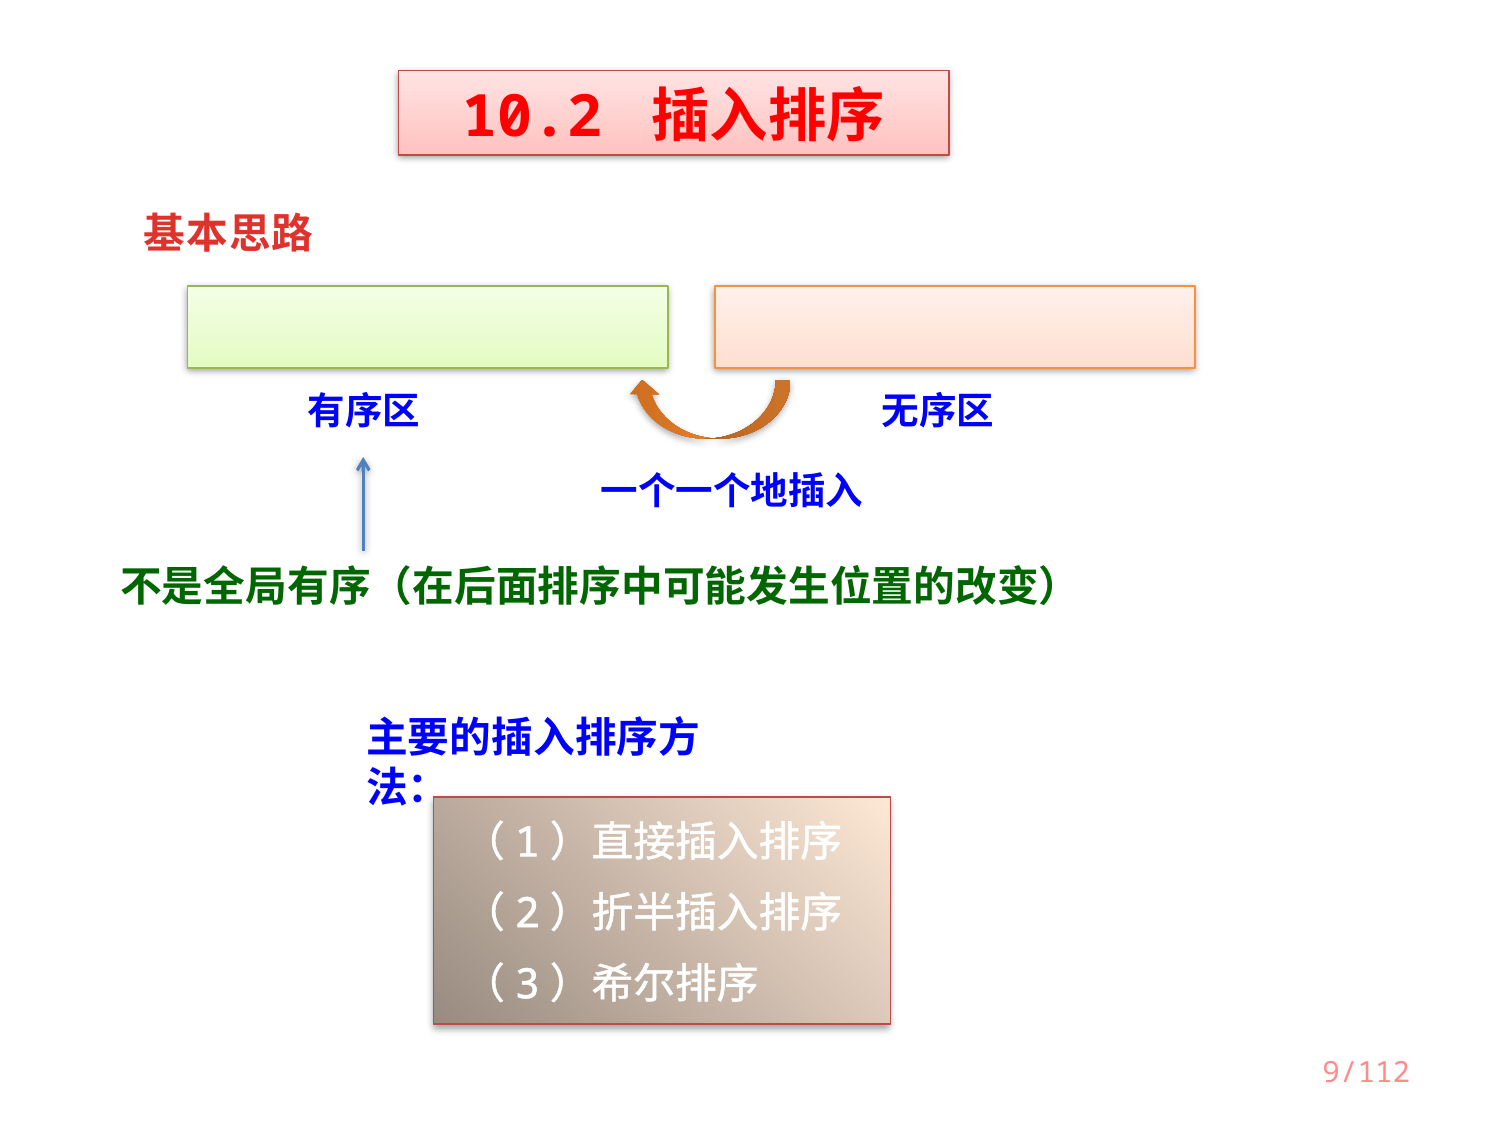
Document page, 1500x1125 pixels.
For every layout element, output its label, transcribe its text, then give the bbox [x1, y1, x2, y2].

text_box 主要的插入排序方法： [351, 703, 774, 818]
text_box [714, 285, 1196, 369]
slide_number 9/112 [1242, 1042, 1425, 1103]
text_box 基本思路 [128, 199, 340, 264]
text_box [105, 456, 1102, 616]
text_box （1）直接插入排序 （2）折半插入排序 （3）希尔排序 [433, 796, 891, 1025]
text_box 10.2 插入排序 [398, 70, 950, 156]
text_box 有序区 [292, 379, 539, 440]
text_box 无序区 [891, 379, 1114, 440]
text_box [187, 285, 669, 369]
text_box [585, 379, 891, 455]
